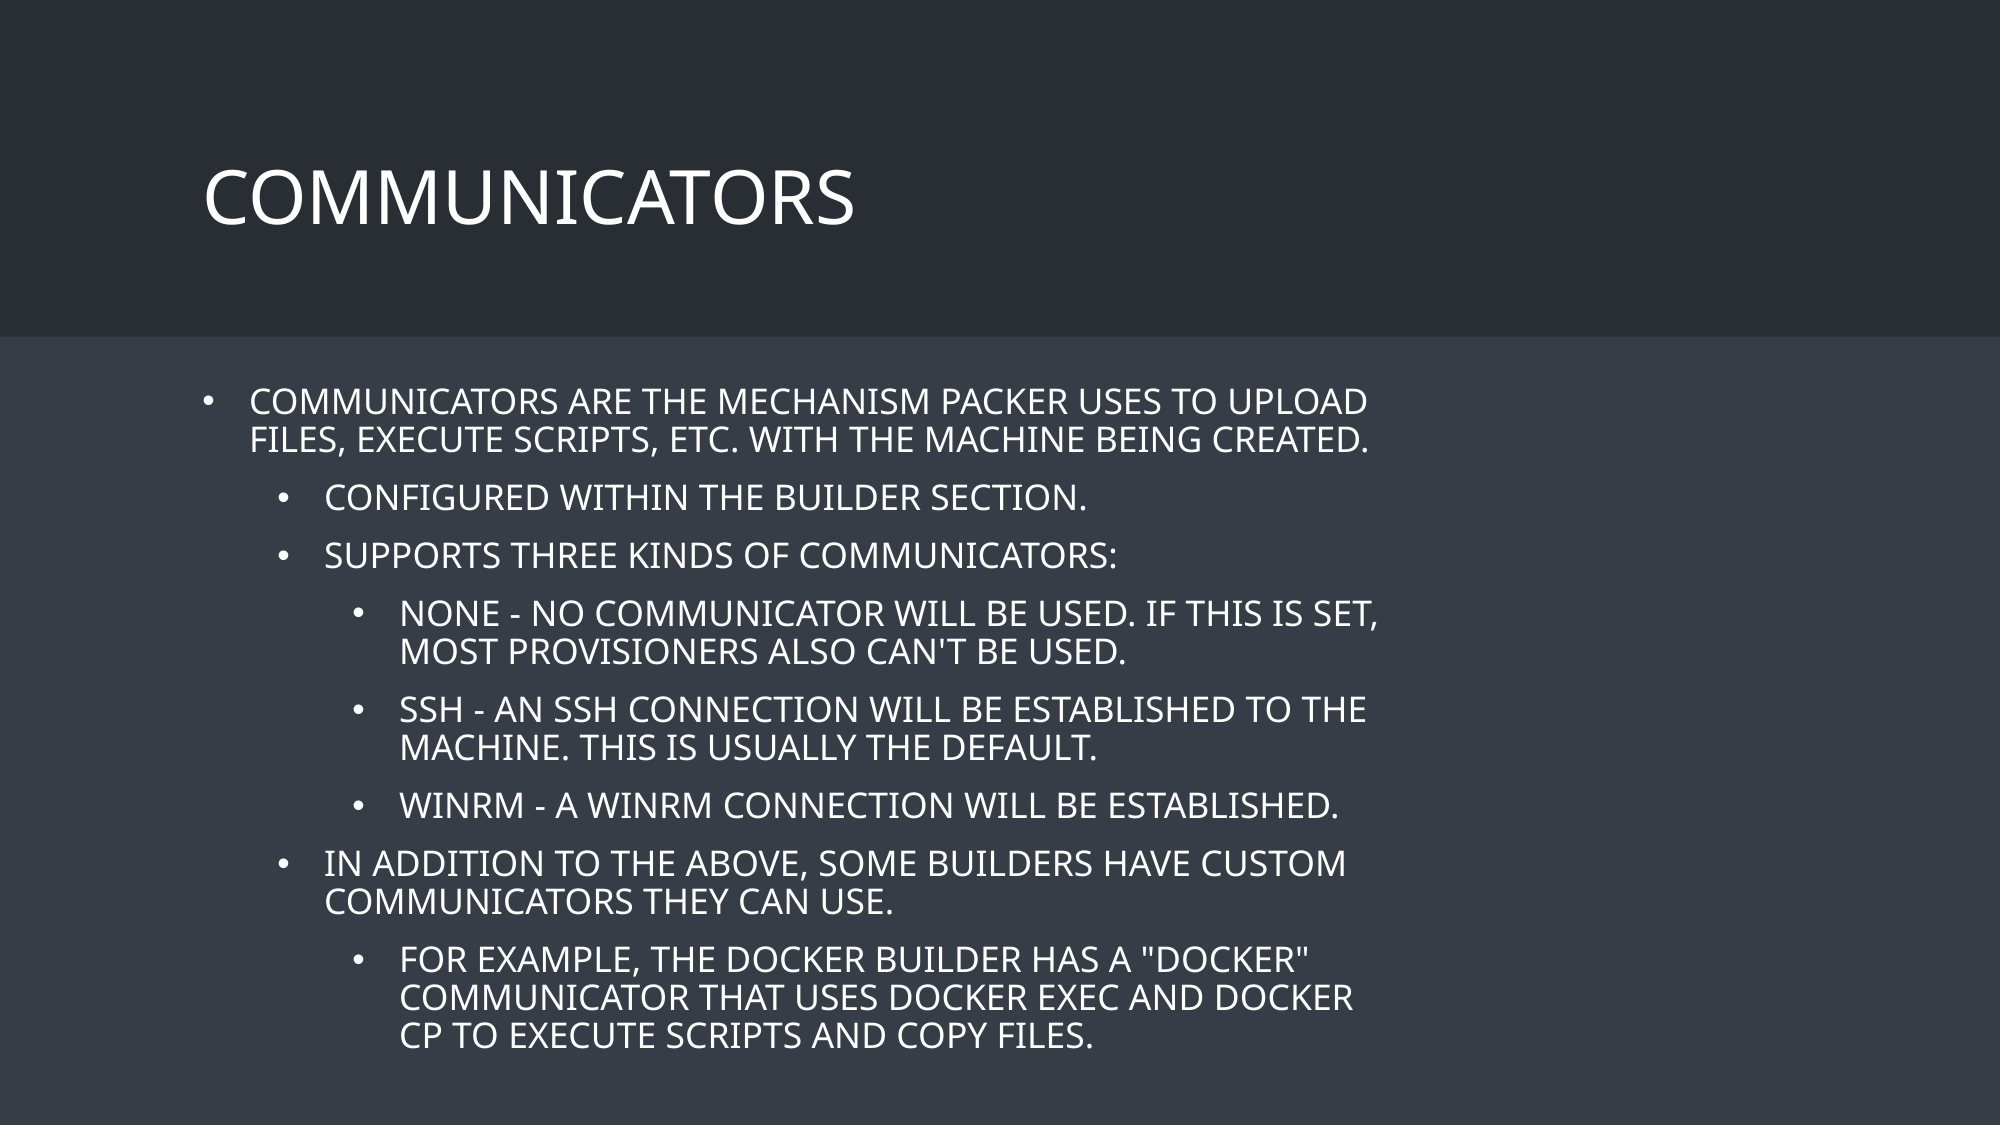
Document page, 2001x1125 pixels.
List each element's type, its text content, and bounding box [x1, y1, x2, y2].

list Communicators are the mechanism Packer uses to upload files, execute scripts, etc. with the machine being created. configured within the builder section. Supports three kinds of communicators: none - No communicator will be used. If this is set, most provisioners also can't be used. SSH - An SSH connection will be established to the machine. This is usually the default. WinRM - A WinRM connection will be established. In addition to the above, some builders have custom communicators they can use. For example, the Docker builder has a "docker" communicator that uses docker exec and docker cp to execute scripts and copy files. [187, 459, 1450, 1020]
title Communicators [187, 105, 1450, 283]
text_box [0, 0, 2000, 338]
text_box [0, 338, 2000, 1125]
